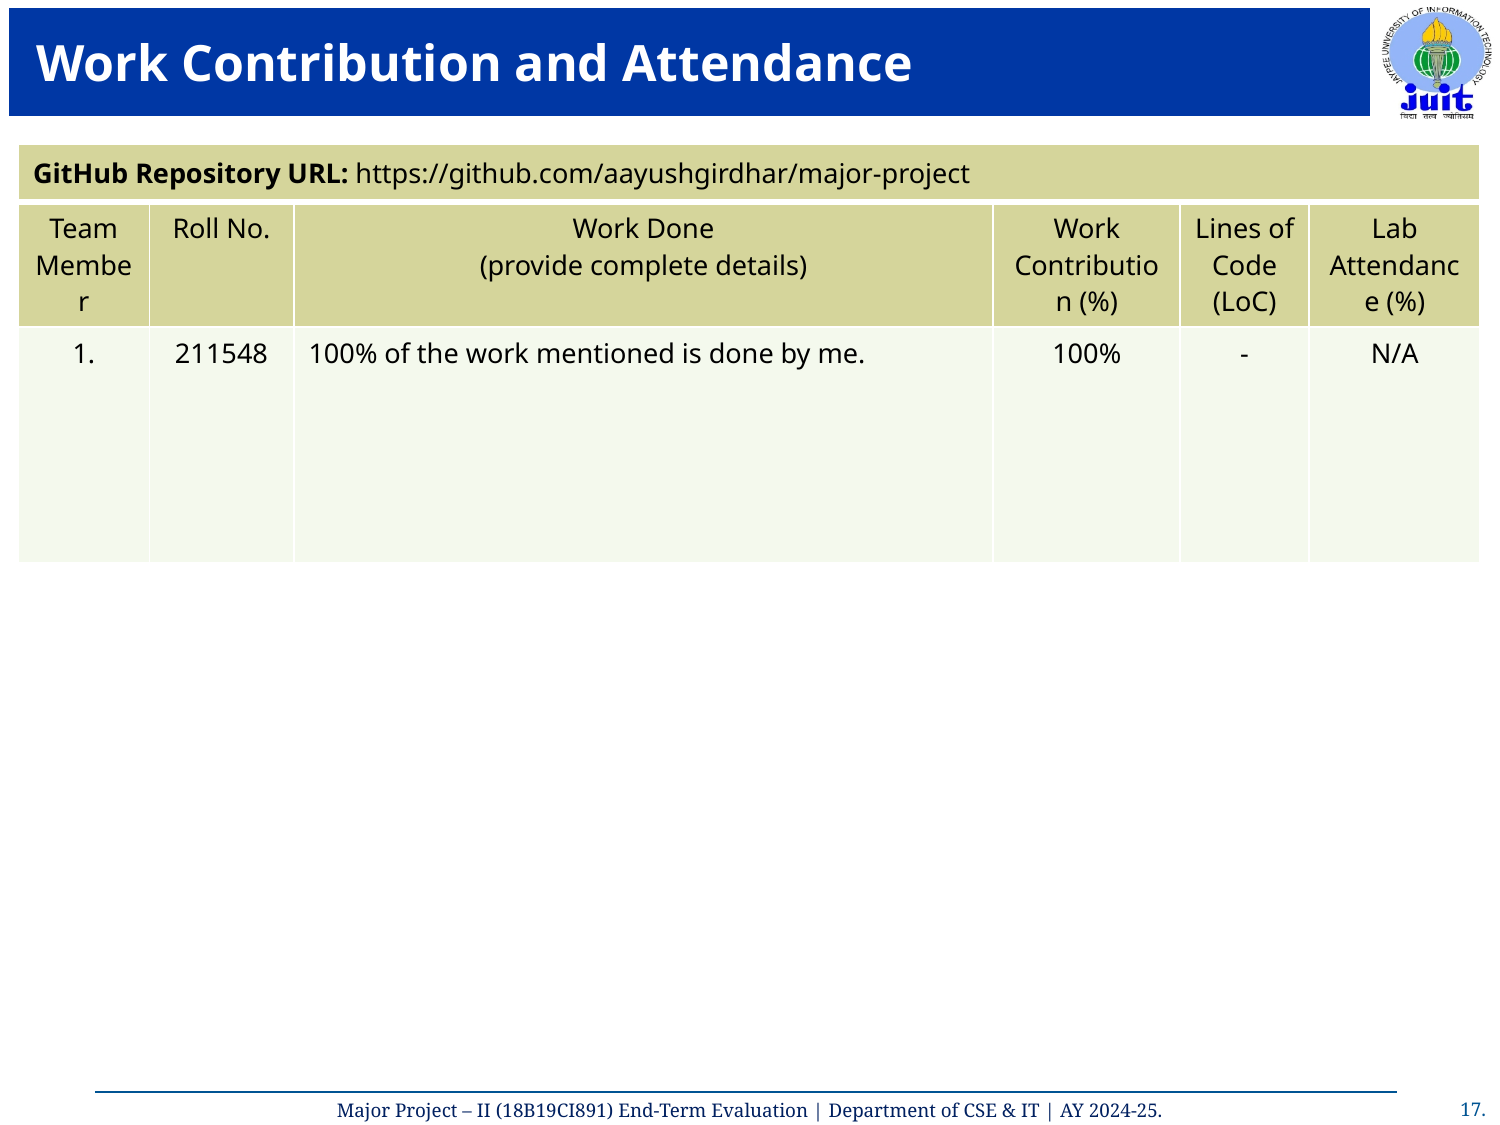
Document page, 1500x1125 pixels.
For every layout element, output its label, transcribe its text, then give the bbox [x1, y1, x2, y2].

table_cell 100% [994, 328, 1179, 562]
table_cell Roll No. [150, 205, 293, 326]
table_cell Team Member [19, 205, 149, 326]
picture [1375, 7, 1500, 119]
table_header GitHub Repository URL: https://github.com/aayushgirdhar/major-project [19, 145, 1479, 199]
table_cell Lab Attendance (%) [1310, 205, 1479, 326]
table_cell 1. [19, 328, 149, 562]
table_cell N/A [1310, 328, 1479, 562]
table_cell 100% of the work mentioned is done by me. [295, 328, 992, 562]
table_cell Work Done (provide complete details) [295, 205, 992, 326]
table_cell - [1181, 328, 1308, 562]
table_cell Lines of Code (LoC) [1181, 205, 1308, 326]
title Work Contribution and Attendance [4, 2, 1375, 121]
table_cell 211548 [150, 328, 293, 562]
table_cell Work Contribution (%) [994, 205, 1179, 326]
text_box [14, 126, 1484, 976]
